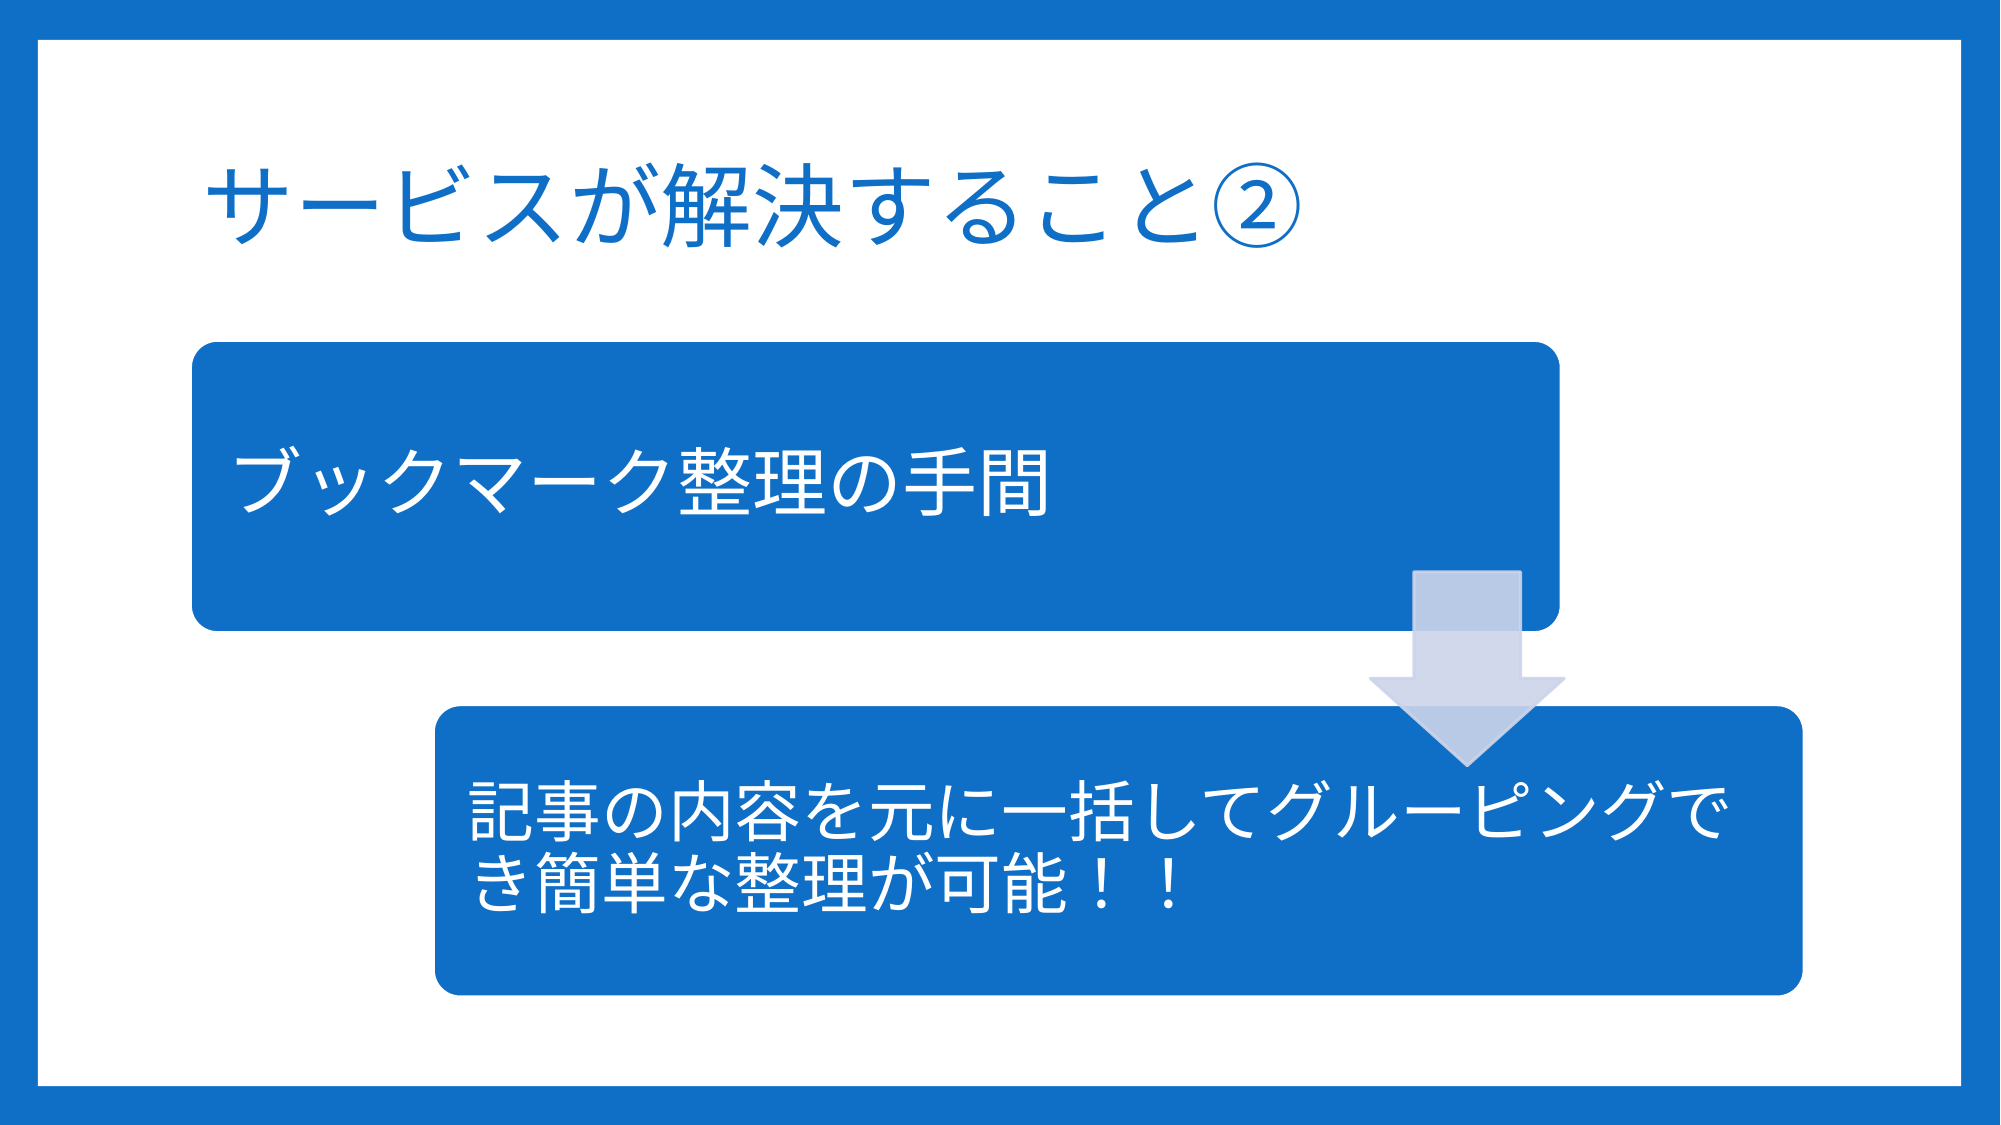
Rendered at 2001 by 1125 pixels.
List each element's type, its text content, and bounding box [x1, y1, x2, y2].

title サービスが解決すること② [187, 99, 1808, 323]
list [187, 337, 1808, 1001]
